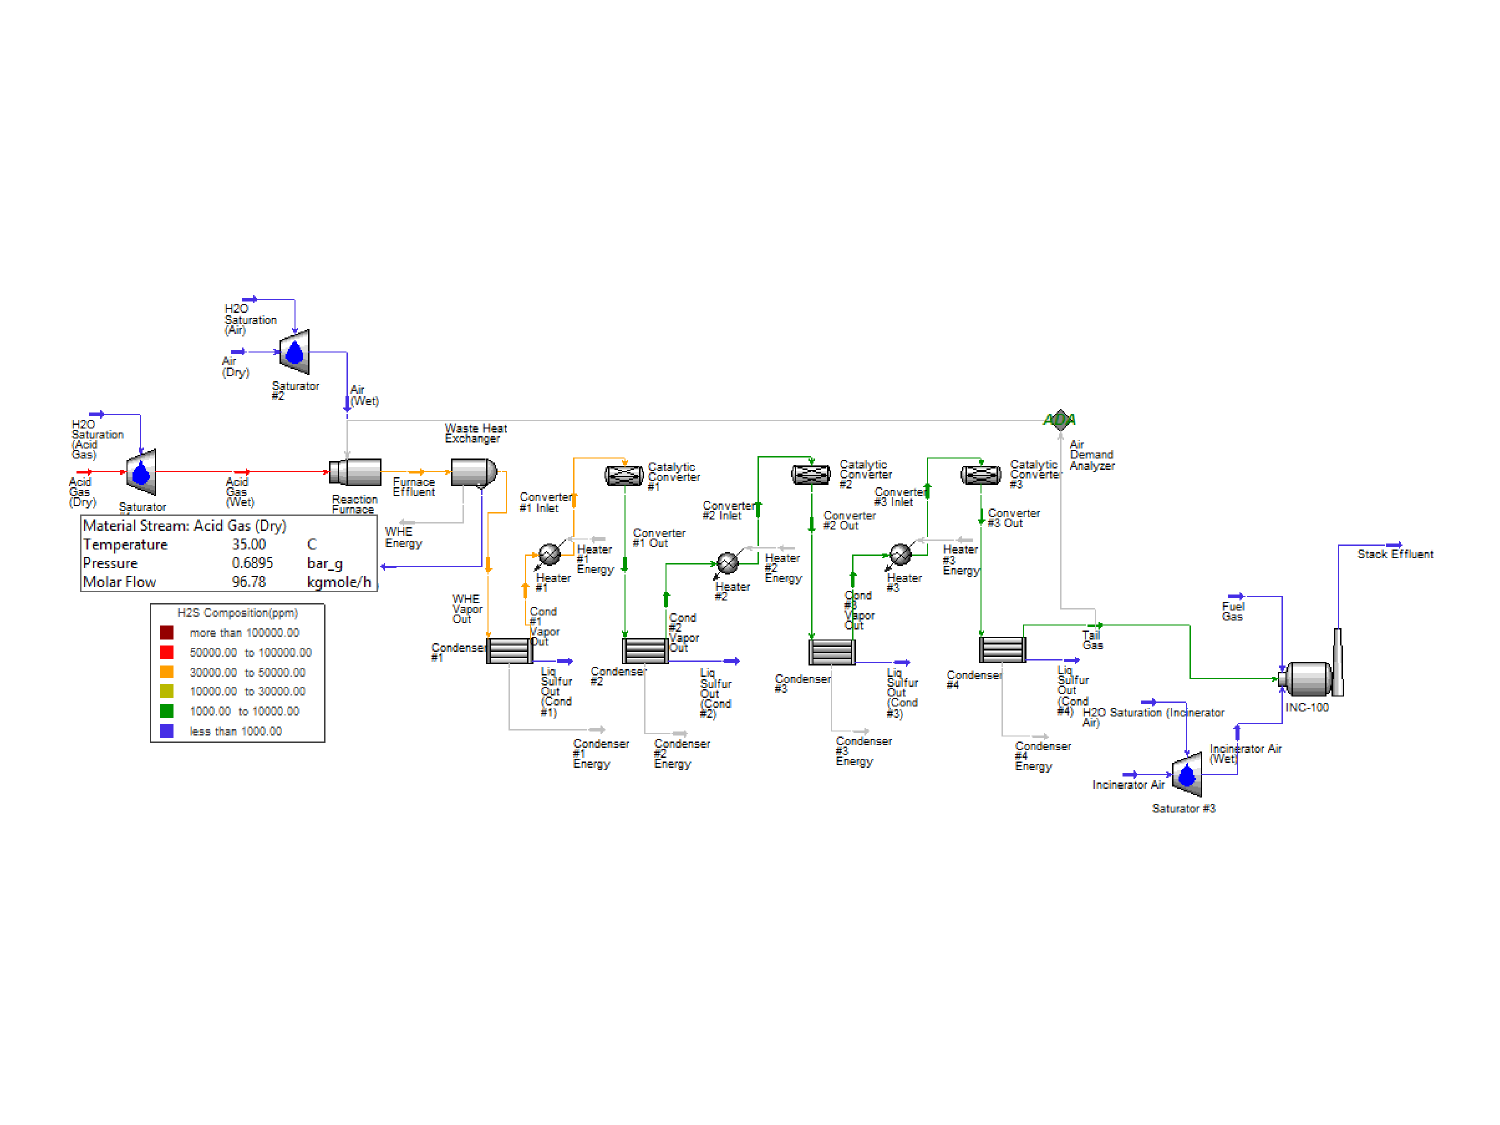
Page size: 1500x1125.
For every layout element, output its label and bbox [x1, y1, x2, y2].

picture [65, 285, 1437, 826]
